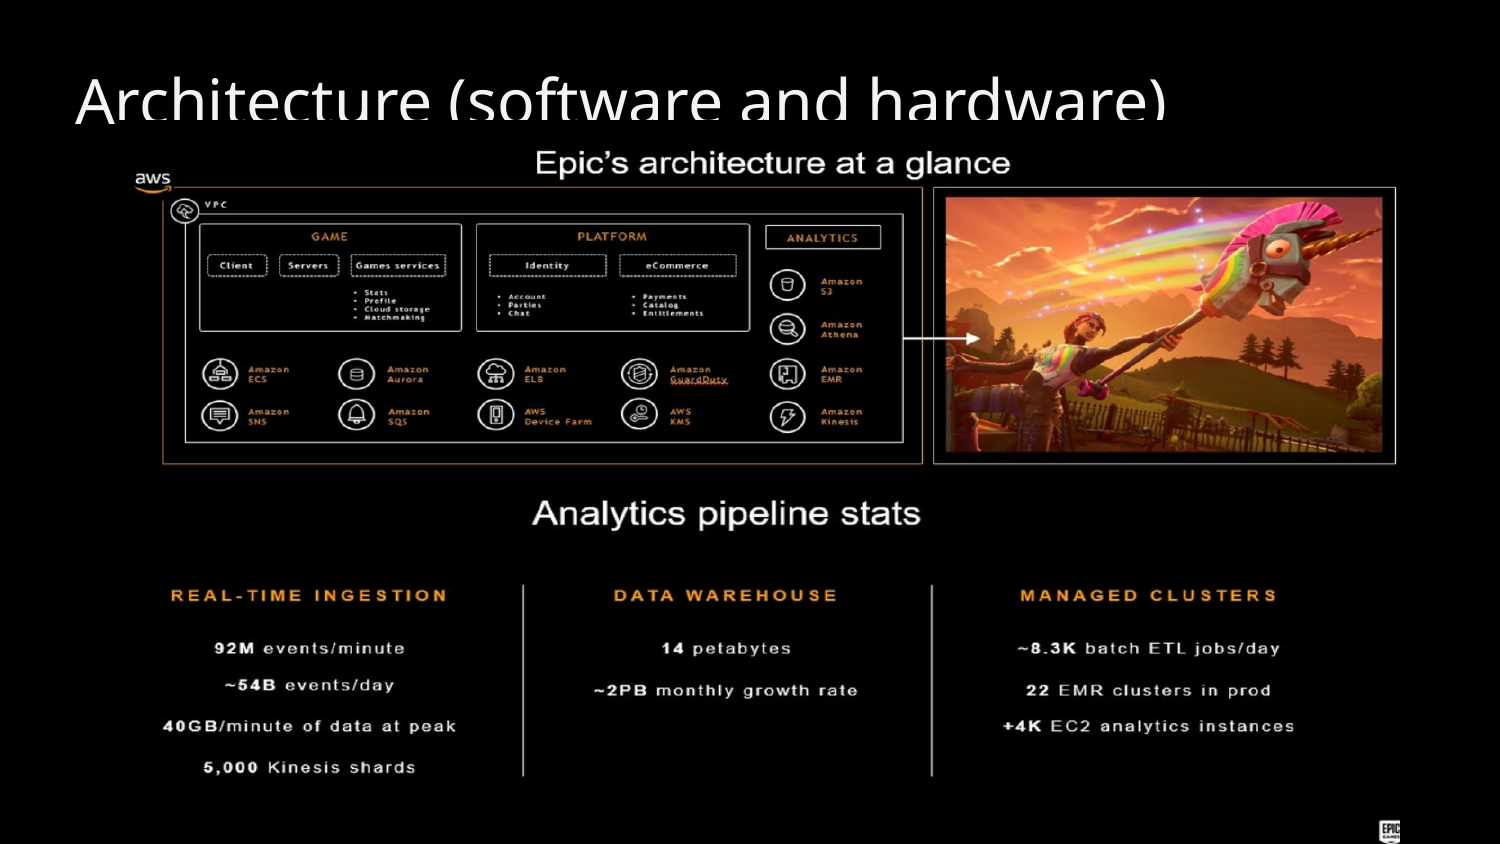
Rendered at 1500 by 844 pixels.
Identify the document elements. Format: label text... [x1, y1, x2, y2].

picture [118, 120, 1400, 844]
title Architecture (software and hardware) [60, 35, 1458, 130]
